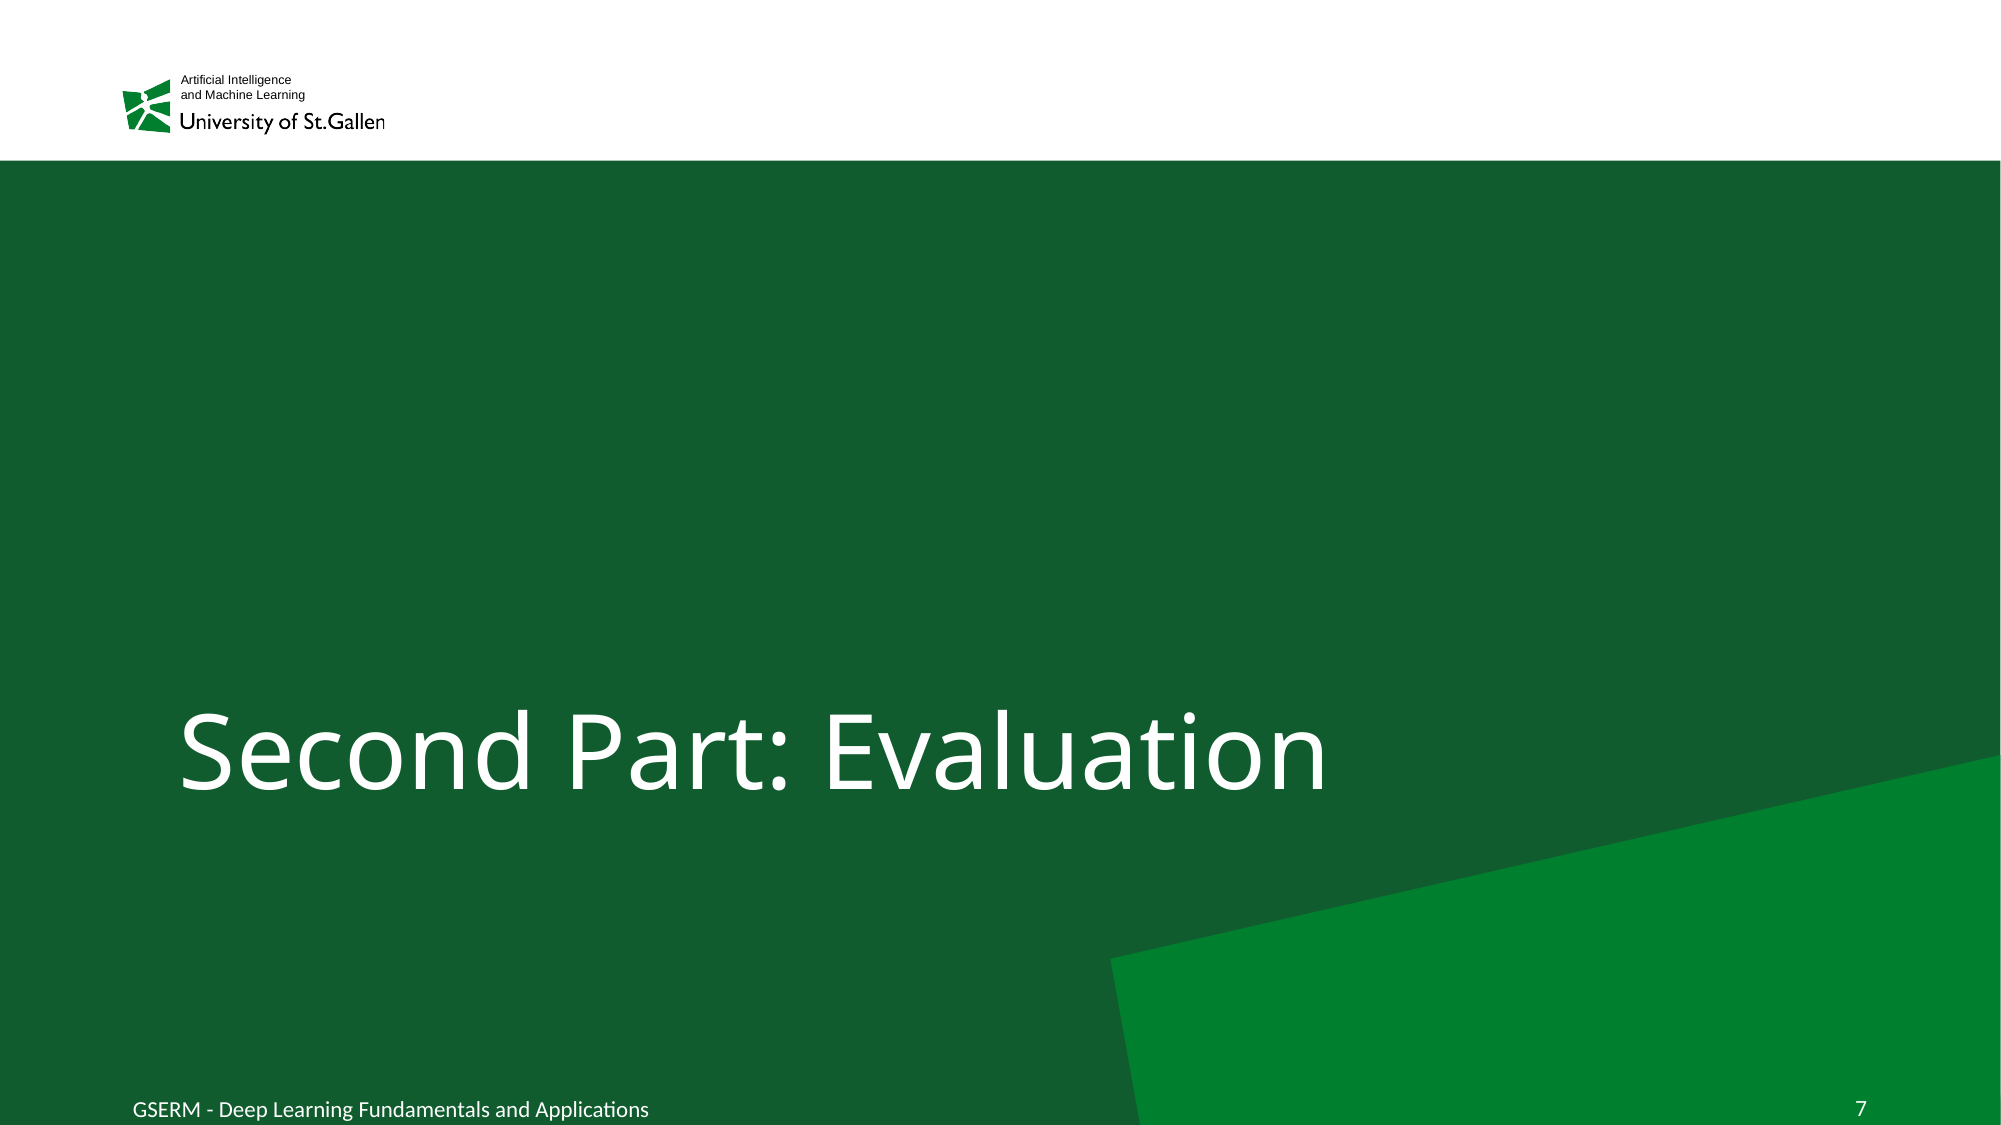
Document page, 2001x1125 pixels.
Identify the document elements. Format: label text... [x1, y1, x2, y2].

picture [122, 79, 385, 142]
footer GSERM - Deep Learning Fundamentals and Applications [118, 1087, 1012, 1120]
title Second Part: Evaluation [163, 408, 1771, 819]
slide_number 7 [1768, 1091, 1883, 1125]
